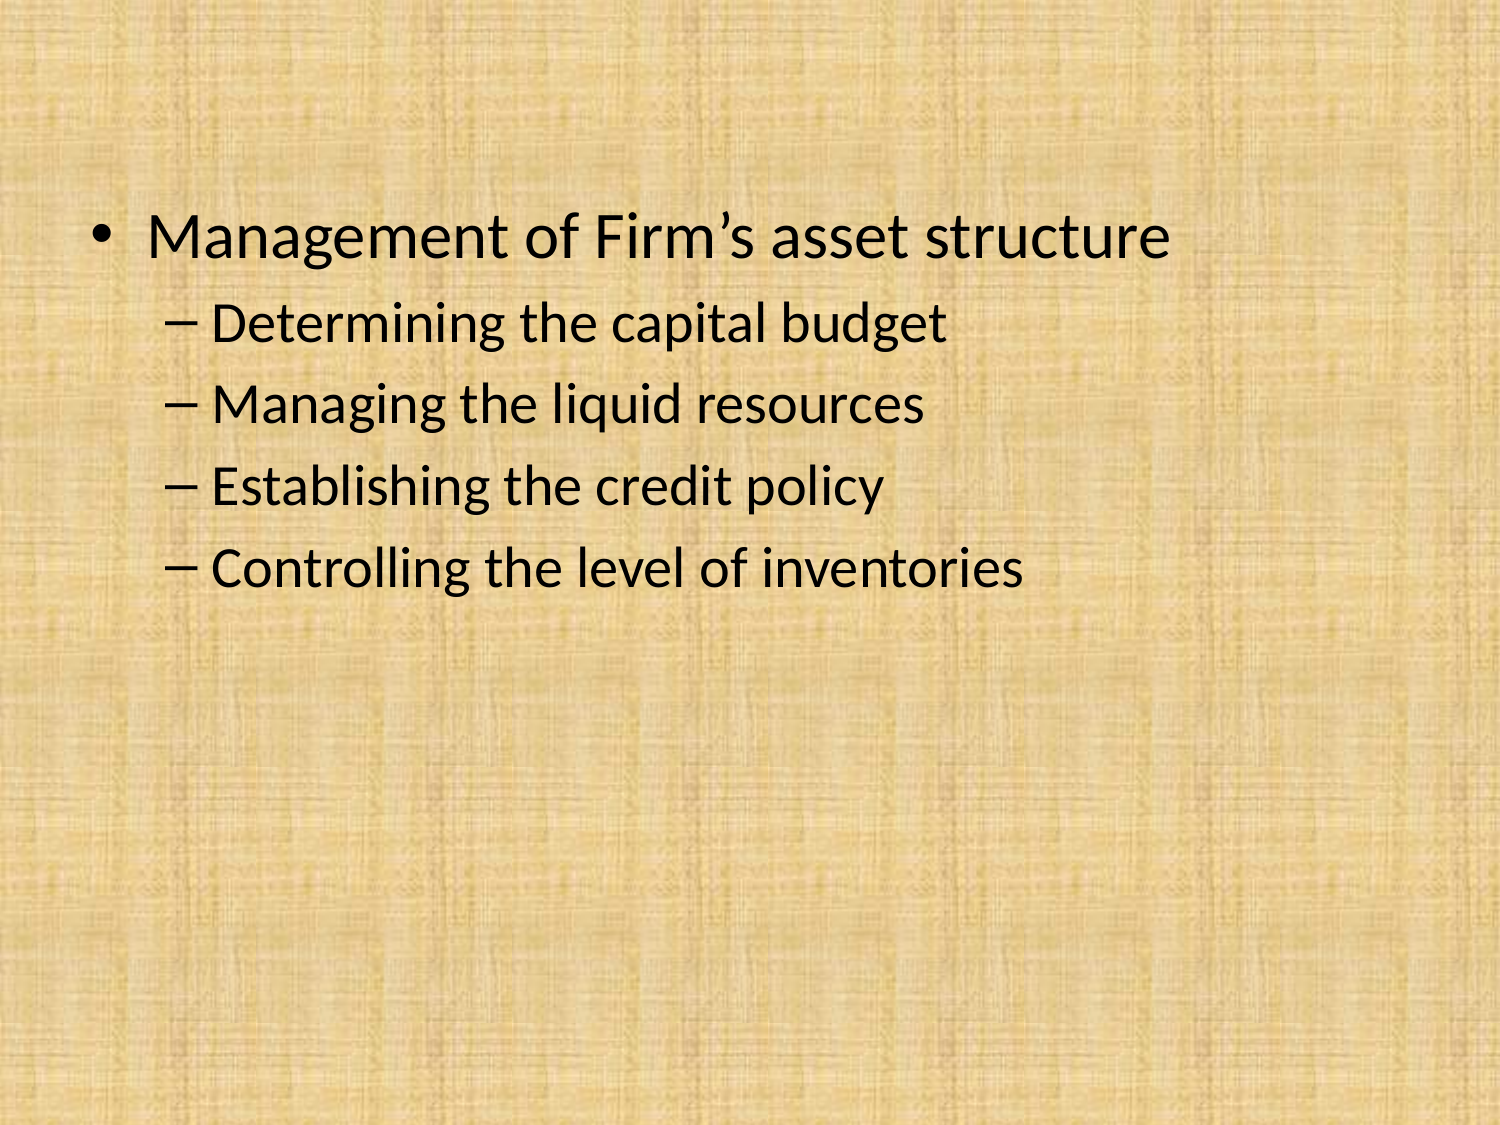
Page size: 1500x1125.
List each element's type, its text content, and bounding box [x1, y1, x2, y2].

picture [0, 0, 1500, 1125]
list Management of Firm’s asset structure Determining the capital budget Managing the liquid resources Establishing the credit policy Controlling the level of inventories [75, 184, 1425, 1005]
